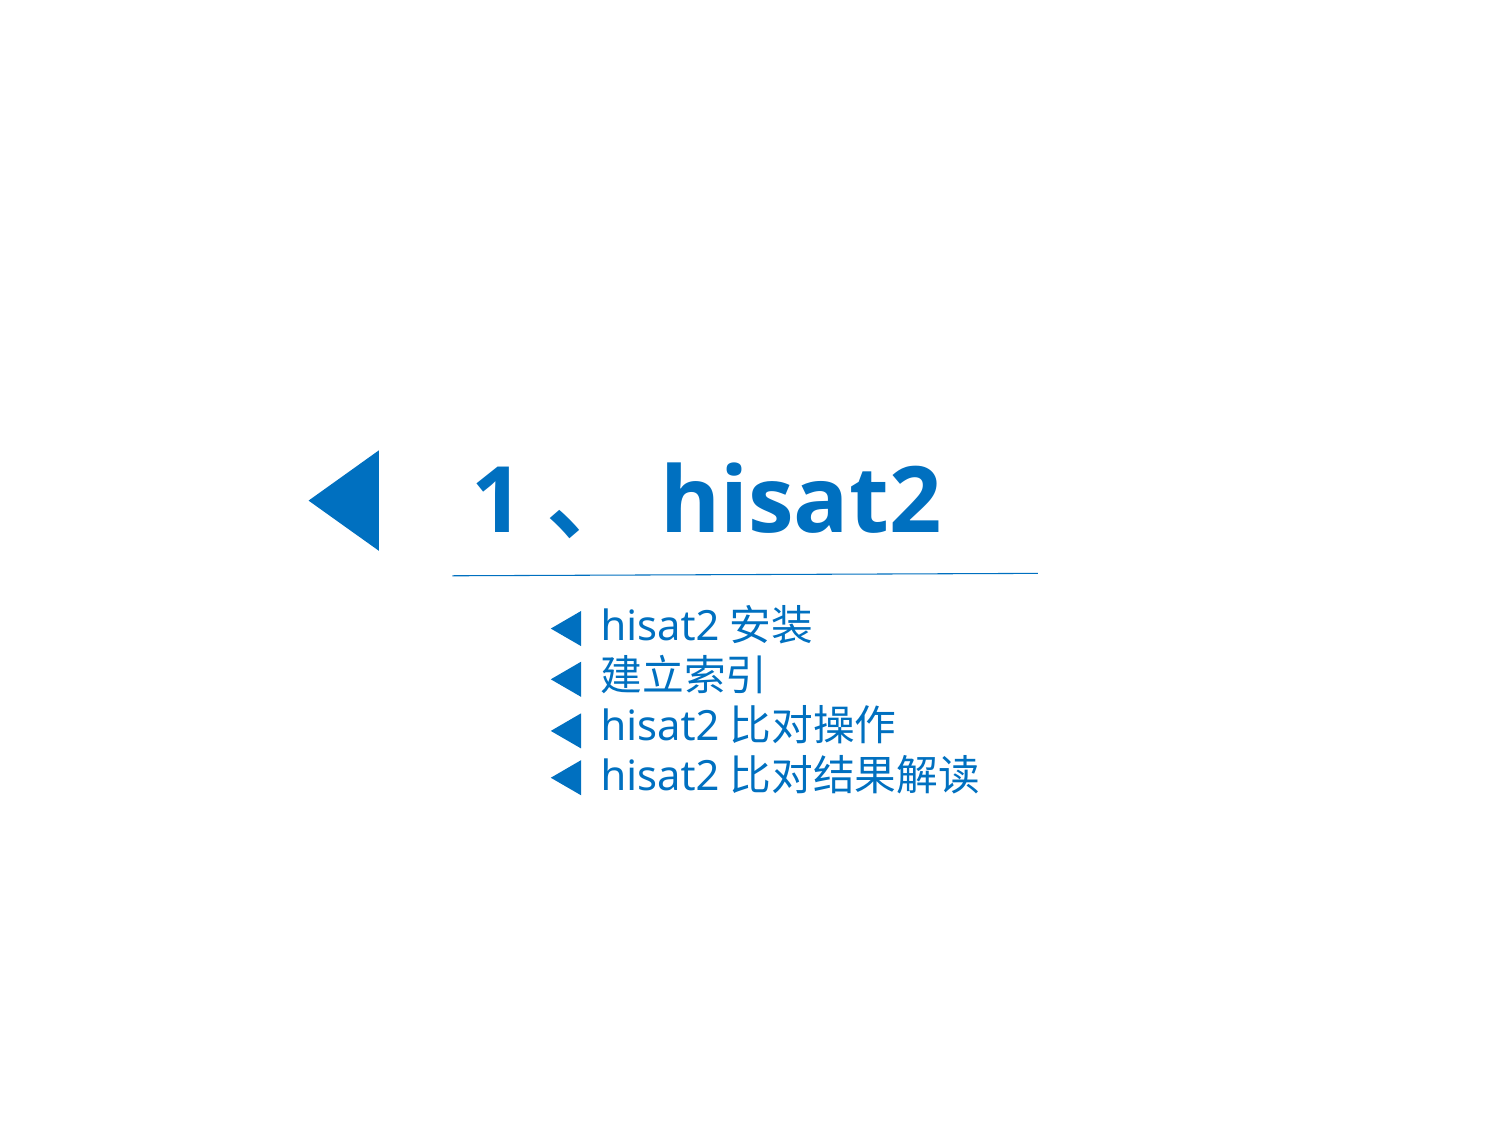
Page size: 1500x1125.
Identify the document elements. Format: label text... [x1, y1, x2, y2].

text_box [548, 659, 583, 699]
text_box [306, 448, 380, 553]
text_box [548, 758, 583, 798]
text_box hisat2安装 建立索引 hisat2比对操作 hisat2比对结果解读 [585, 591, 1301, 807]
text_box [548, 609, 583, 648]
text_box [548, 711, 583, 751]
text_box 1、hisat2 [457, 433, 1285, 559]
